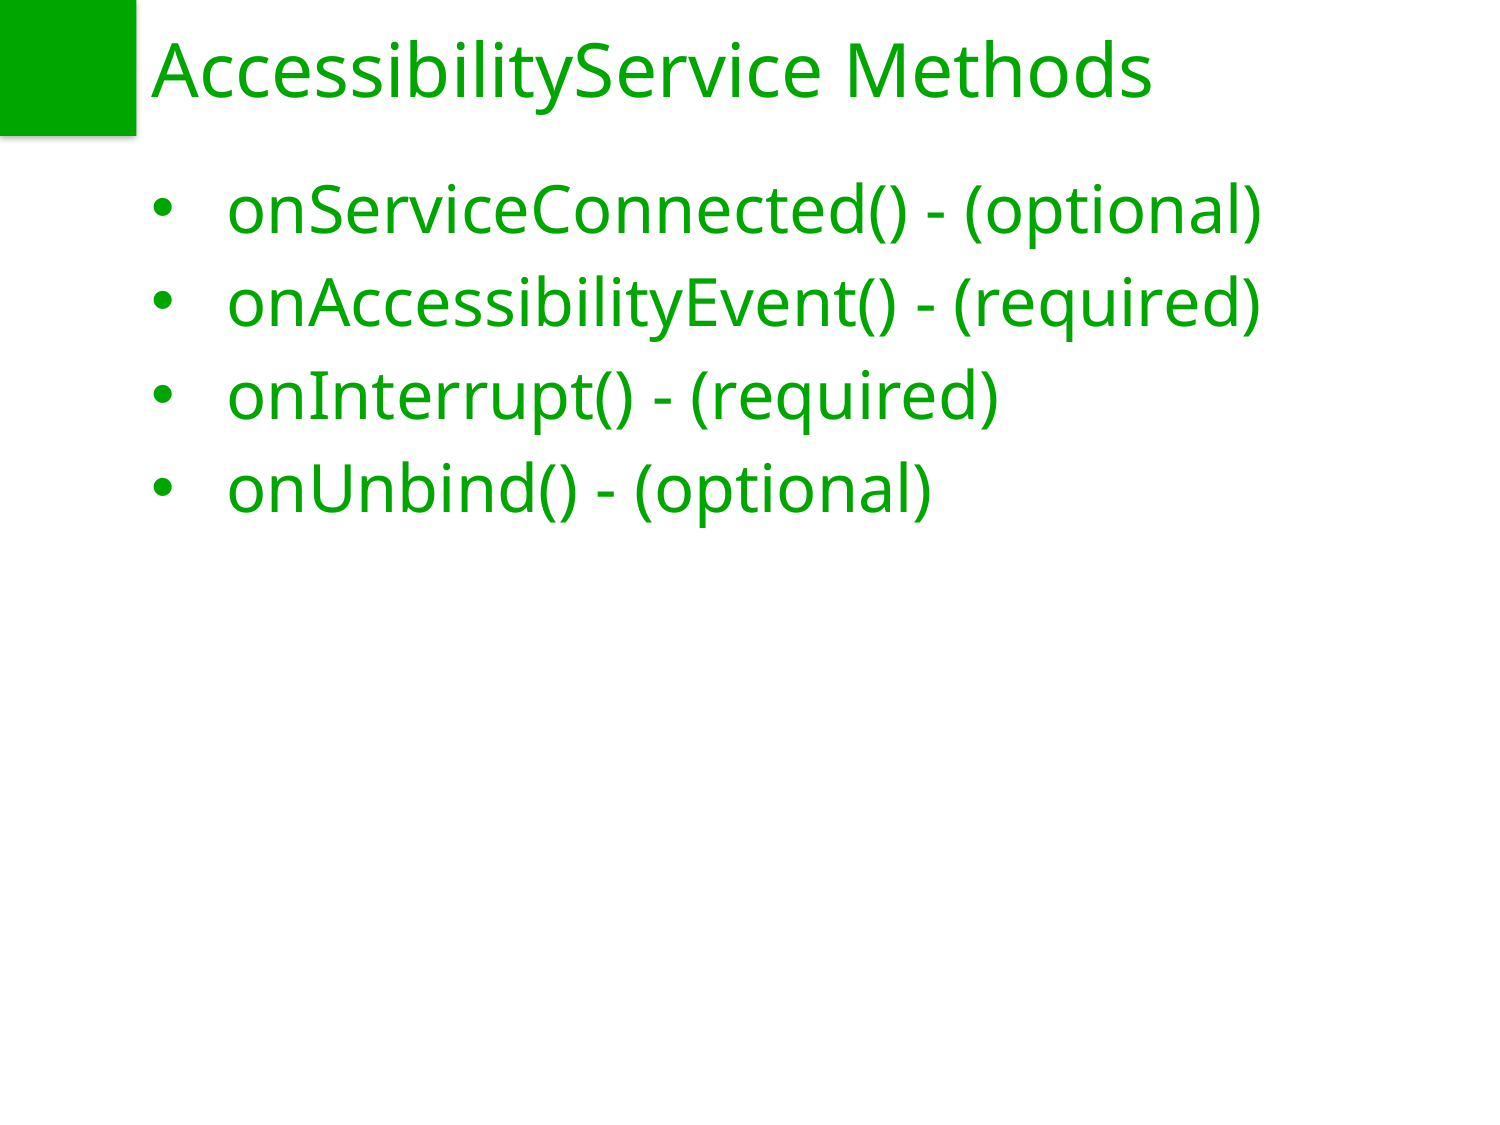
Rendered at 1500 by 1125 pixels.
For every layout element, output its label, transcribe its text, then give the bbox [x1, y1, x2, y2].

title AccessibilityService Methods [136, 0, 1424, 136]
list onServiceConnected() - (optional) onAccessibilityEvent() - (required) onInterrupt() - (required) onUnbind() - (optional) [136, 158, 1425, 1024]
